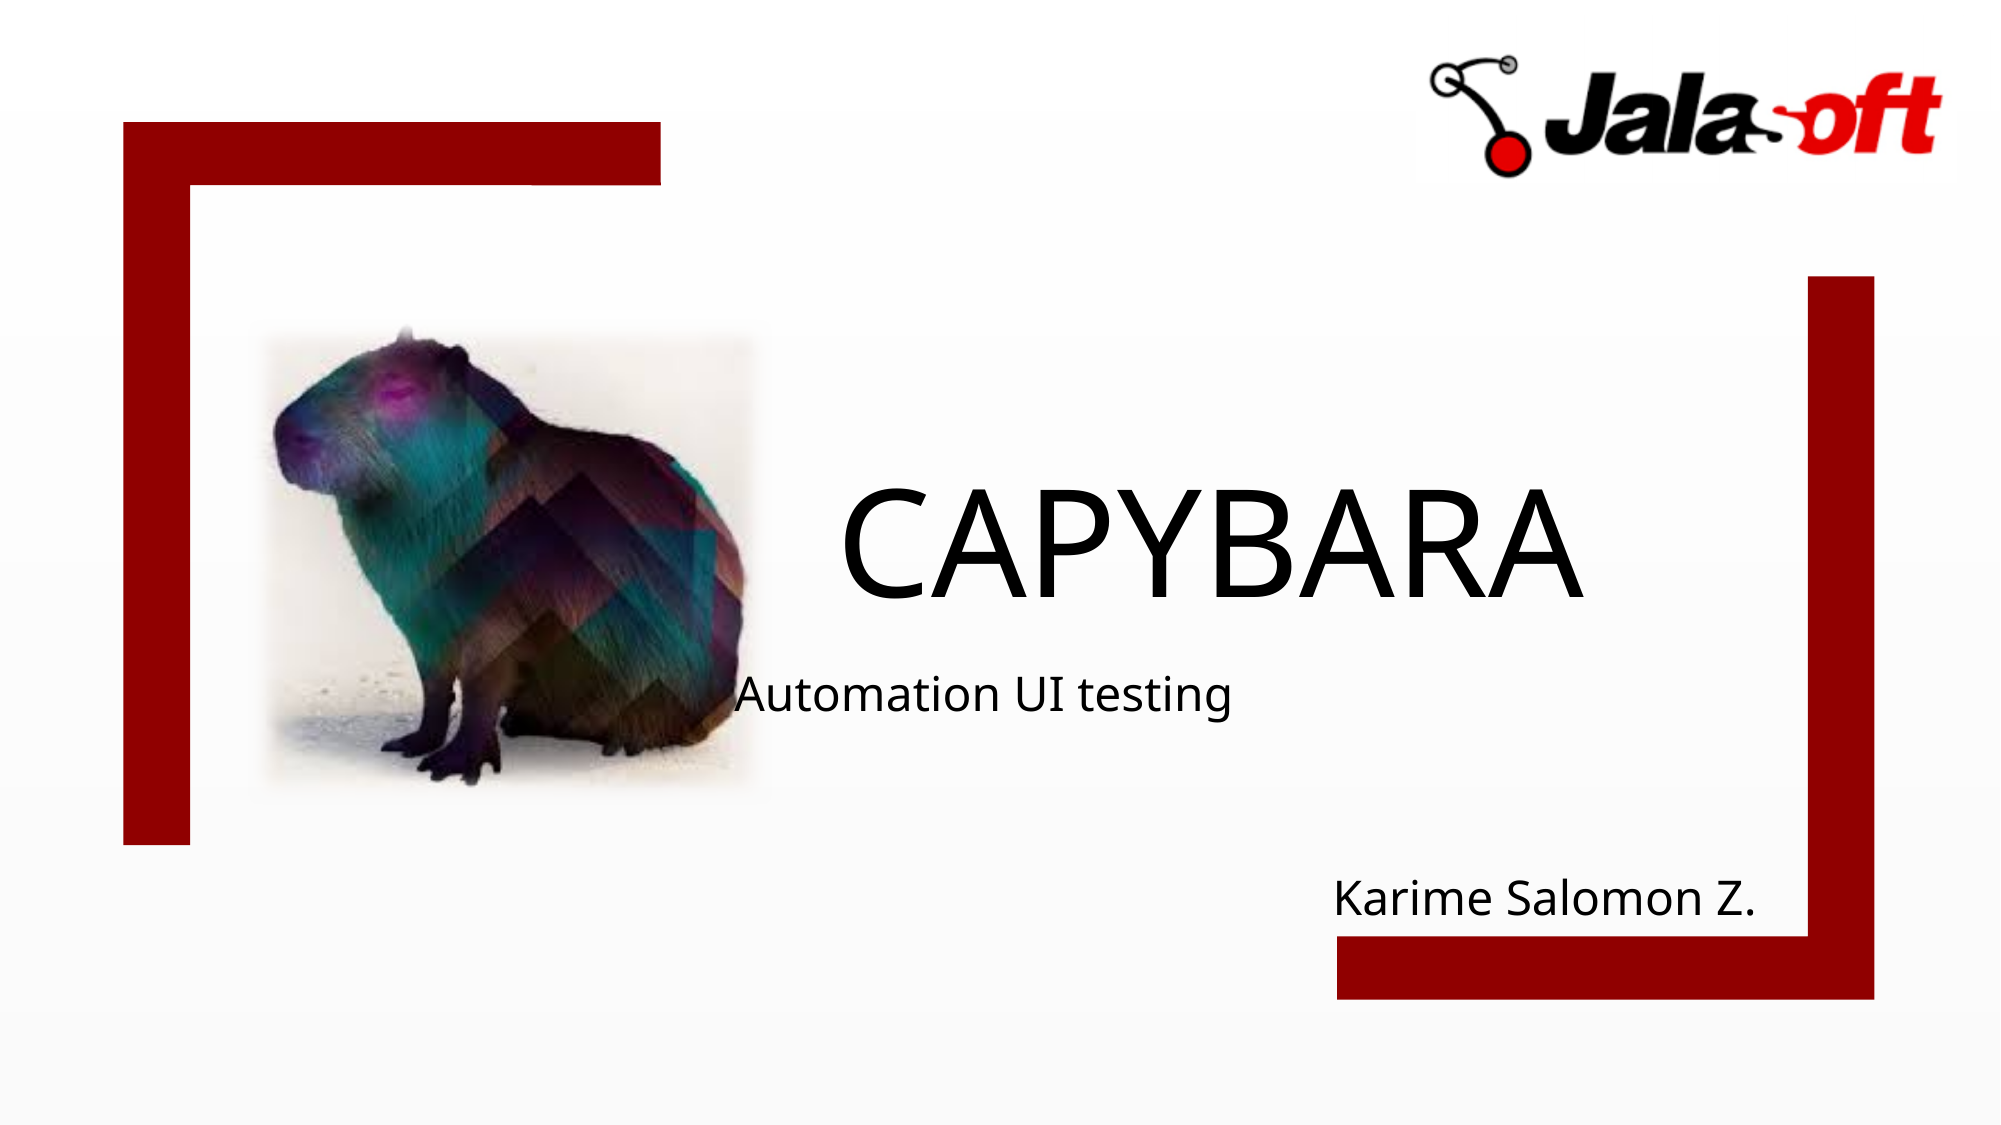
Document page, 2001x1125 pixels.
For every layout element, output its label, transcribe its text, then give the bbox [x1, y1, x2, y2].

picture [248, 319, 771, 805]
text_box Karime Salomon Z. [999, 853, 2000, 952]
subtitle Automation UI testing [771, 649, 1530, 748]
title Capybara [314, 293, 1686, 638]
picture [1410, 44, 1963, 189]
